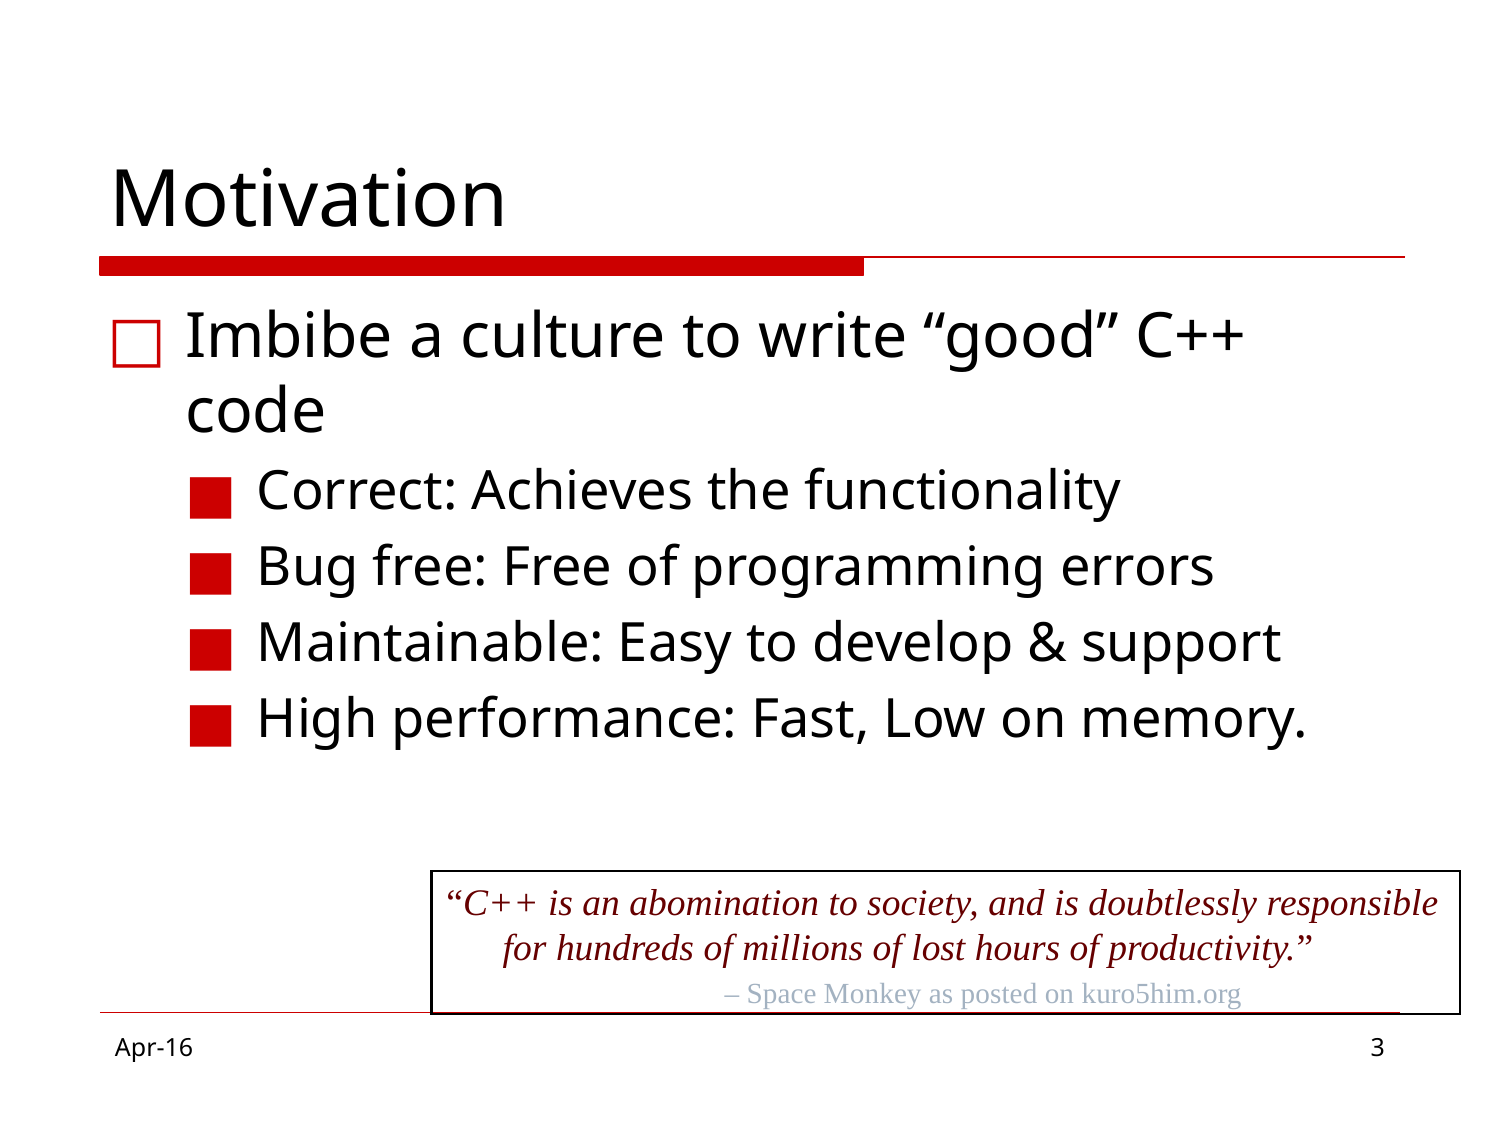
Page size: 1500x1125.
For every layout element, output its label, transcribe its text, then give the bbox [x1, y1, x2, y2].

text_box ‹#› [1087, 1024, 1400, 1103]
title Motivation [94, 50, 1407, 250]
text_box “C++ is an abomination to society, and is doubtlessly responsible for hundreds of millions of lost hours of productivity.” – Space Monkey as posted on kuro5him.org [431, 870, 1461, 1015]
text_box Apr-16 [99, 1024, 400, 1103]
list Imbibe a culture to write “good” C++ code Correct: Achieves the functionality Bug free: Free of programming errors Maintainable: Easy to develop & support High performance: Fast, Low on memory. [92, 287, 1406, 988]
